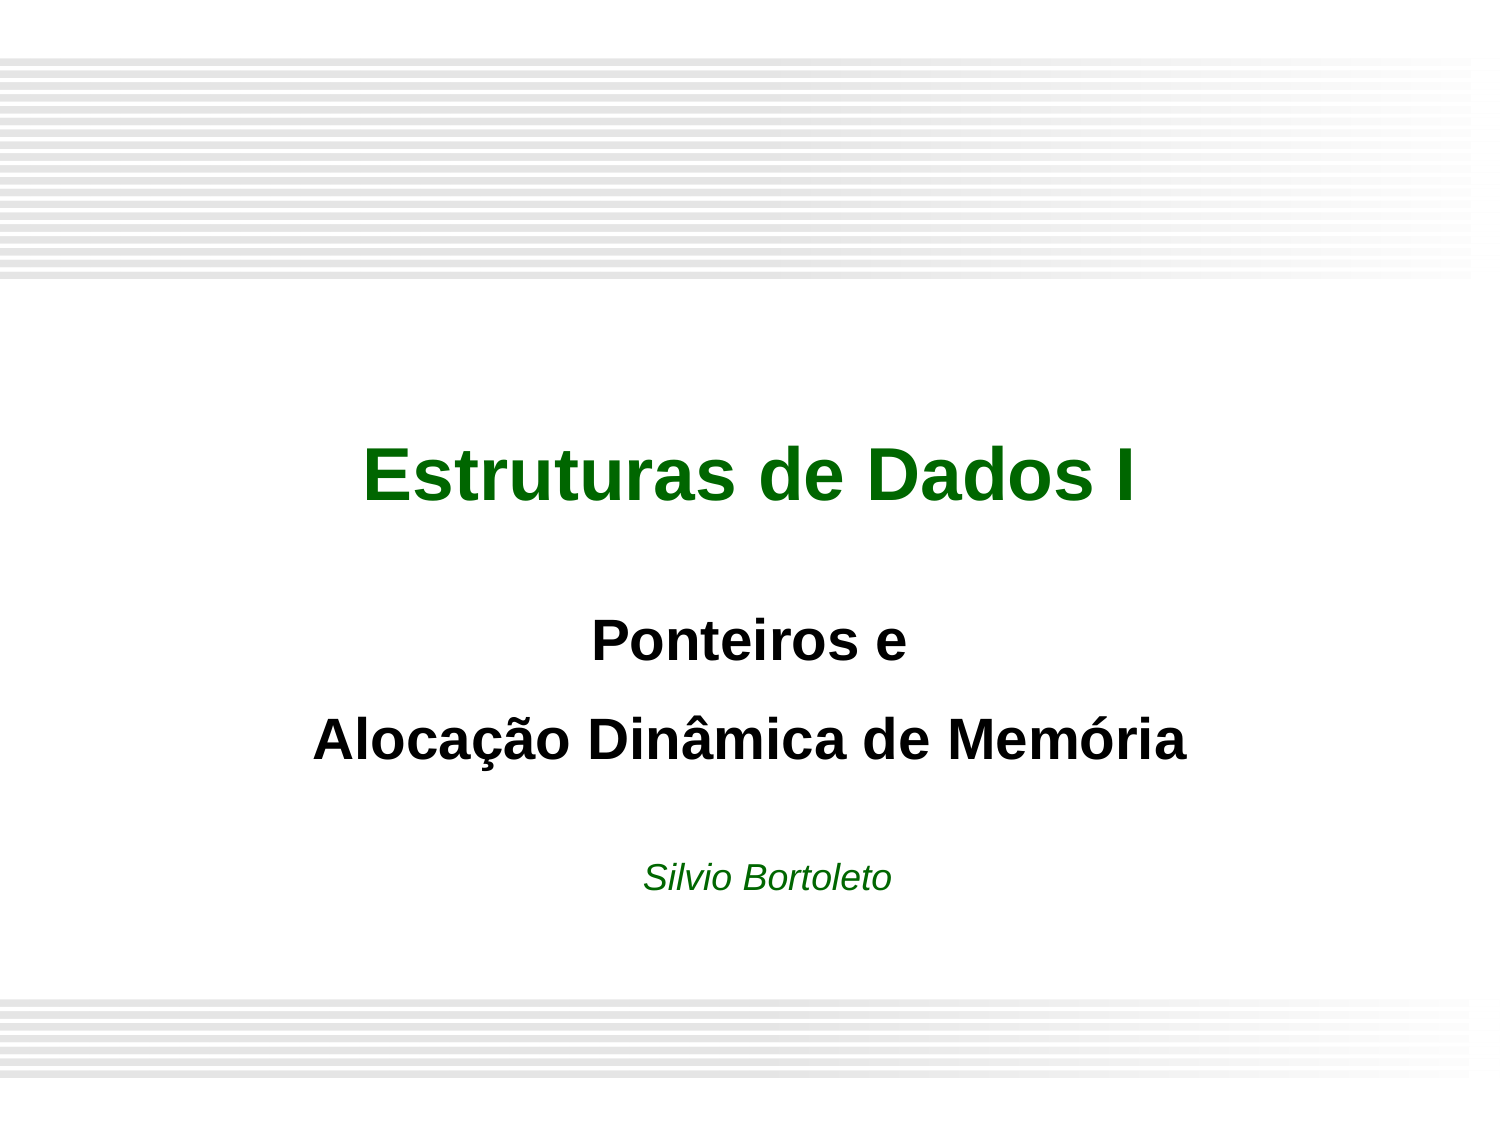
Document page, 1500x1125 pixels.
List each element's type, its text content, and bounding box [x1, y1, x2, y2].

text_box Silvio Bortoleto [407, 846, 1128, 906]
picture [0, 999, 1500, 1078]
text_box Ponteiros e Alocação Dinâmica de Memória [123, 594, 1376, 779]
title Estruturas de Dados I [0, 349, 1500, 591]
picture [0, 58, 1500, 280]
